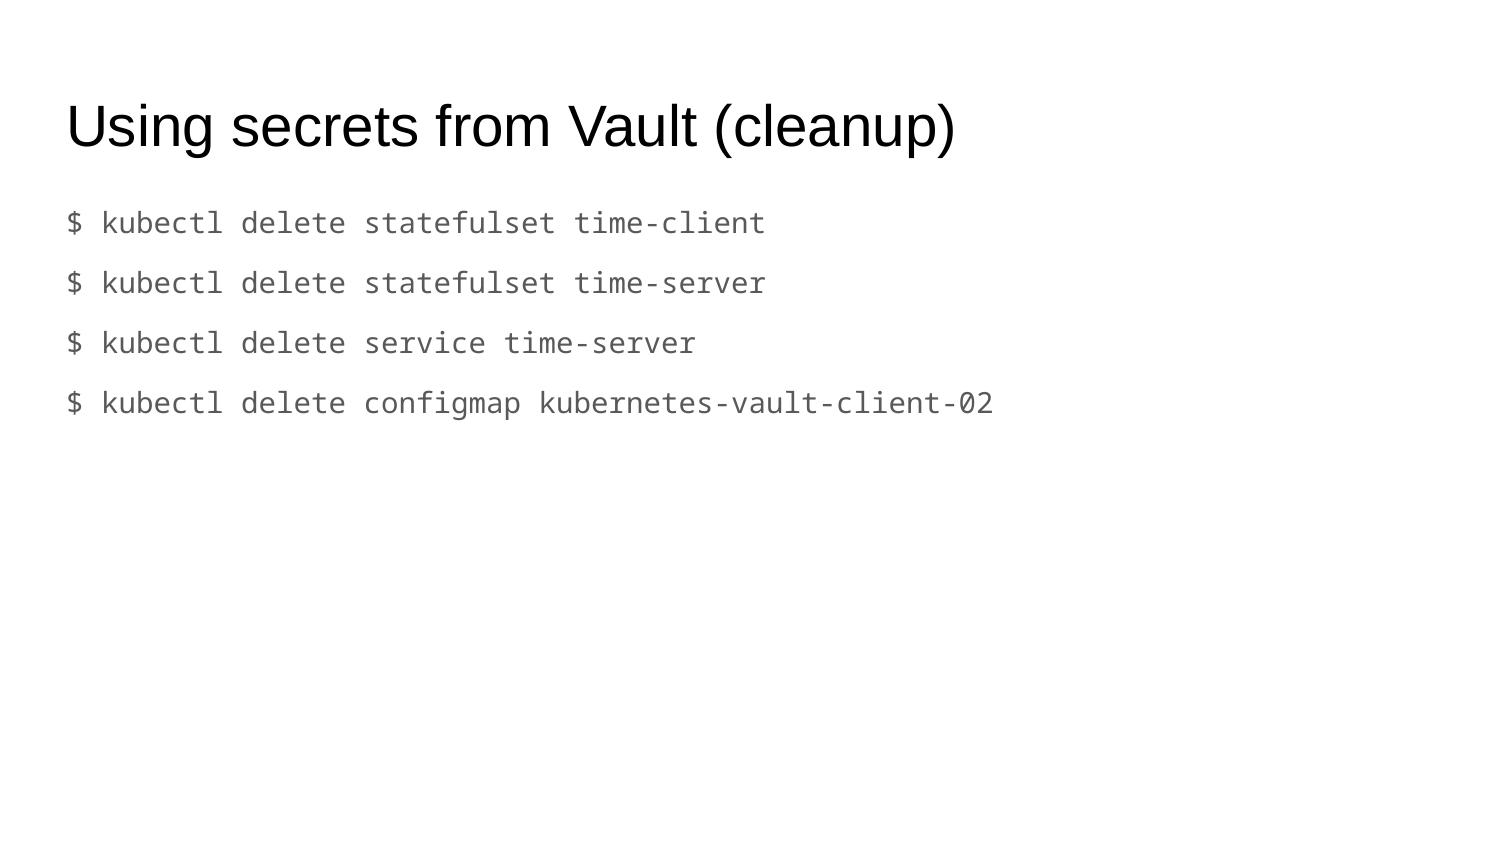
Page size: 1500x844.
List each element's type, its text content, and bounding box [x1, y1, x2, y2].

title Using secrets from Vault (cleanup) [51, 72, 1449, 167]
list $ kubectl delete statefulset time-client $ kubectl delete statefulset time-server $ kubectl delete service time-server $ kubectl delete configmap kubernetes-vault-client-02 [51, 189, 1449, 750]
